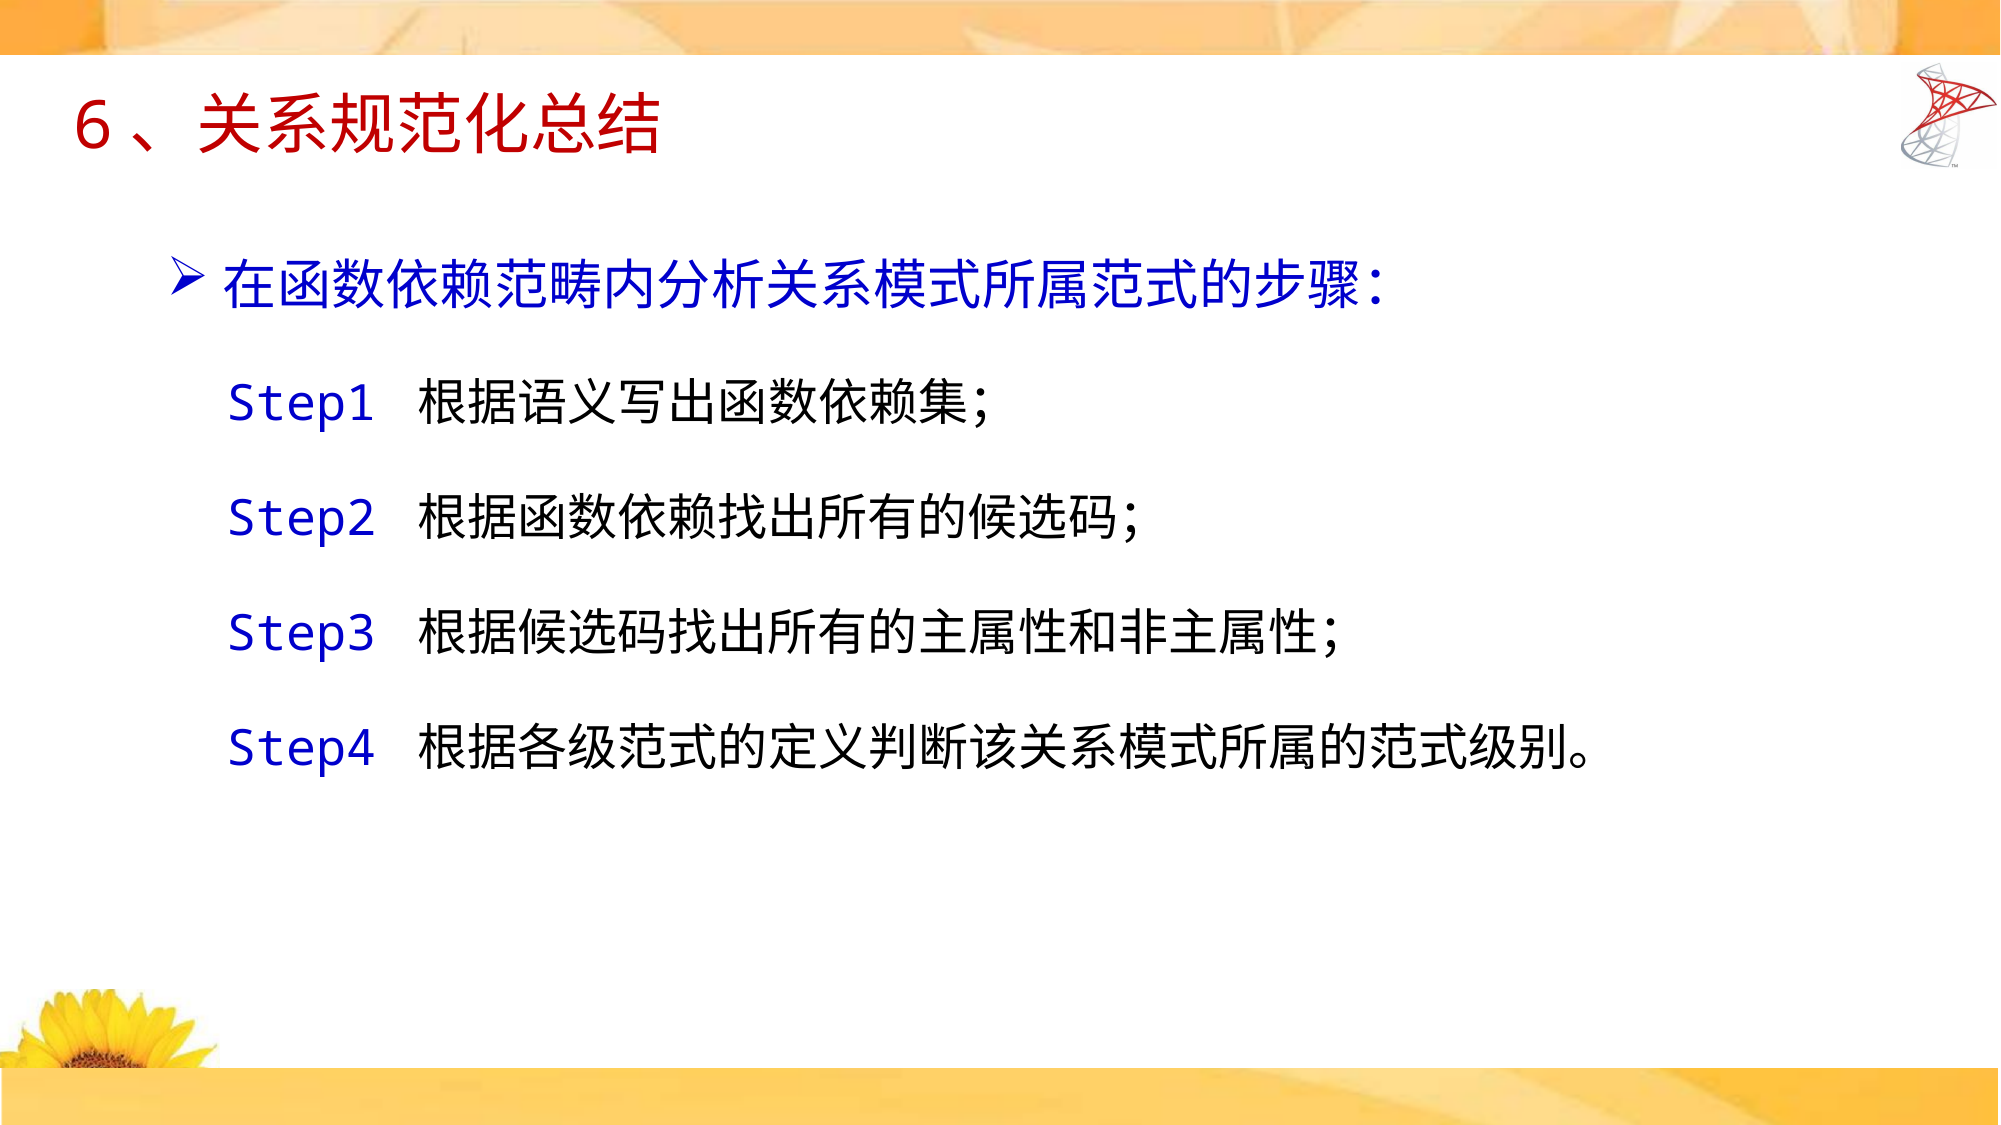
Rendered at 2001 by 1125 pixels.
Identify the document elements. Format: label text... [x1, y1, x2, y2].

picture [0, 989, 1998, 1125]
picture [0, 0, 2001, 55]
text_box 6、关系规范化总结 [58, 58, 1441, 170]
picture [1901, 62, 1997, 169]
text_box 在函数依赖范畴内分析关系模式所属范式的步骤： Step1 根据语义写出函数依赖集； Step2 根据函数依赖找出所有的候选码； Step3 根据候选码找出所有的主属性和非主属性； Step4 根据各级范式的定义判断该关系模式所属的范式级别。 [151, 210, 1780, 783]
